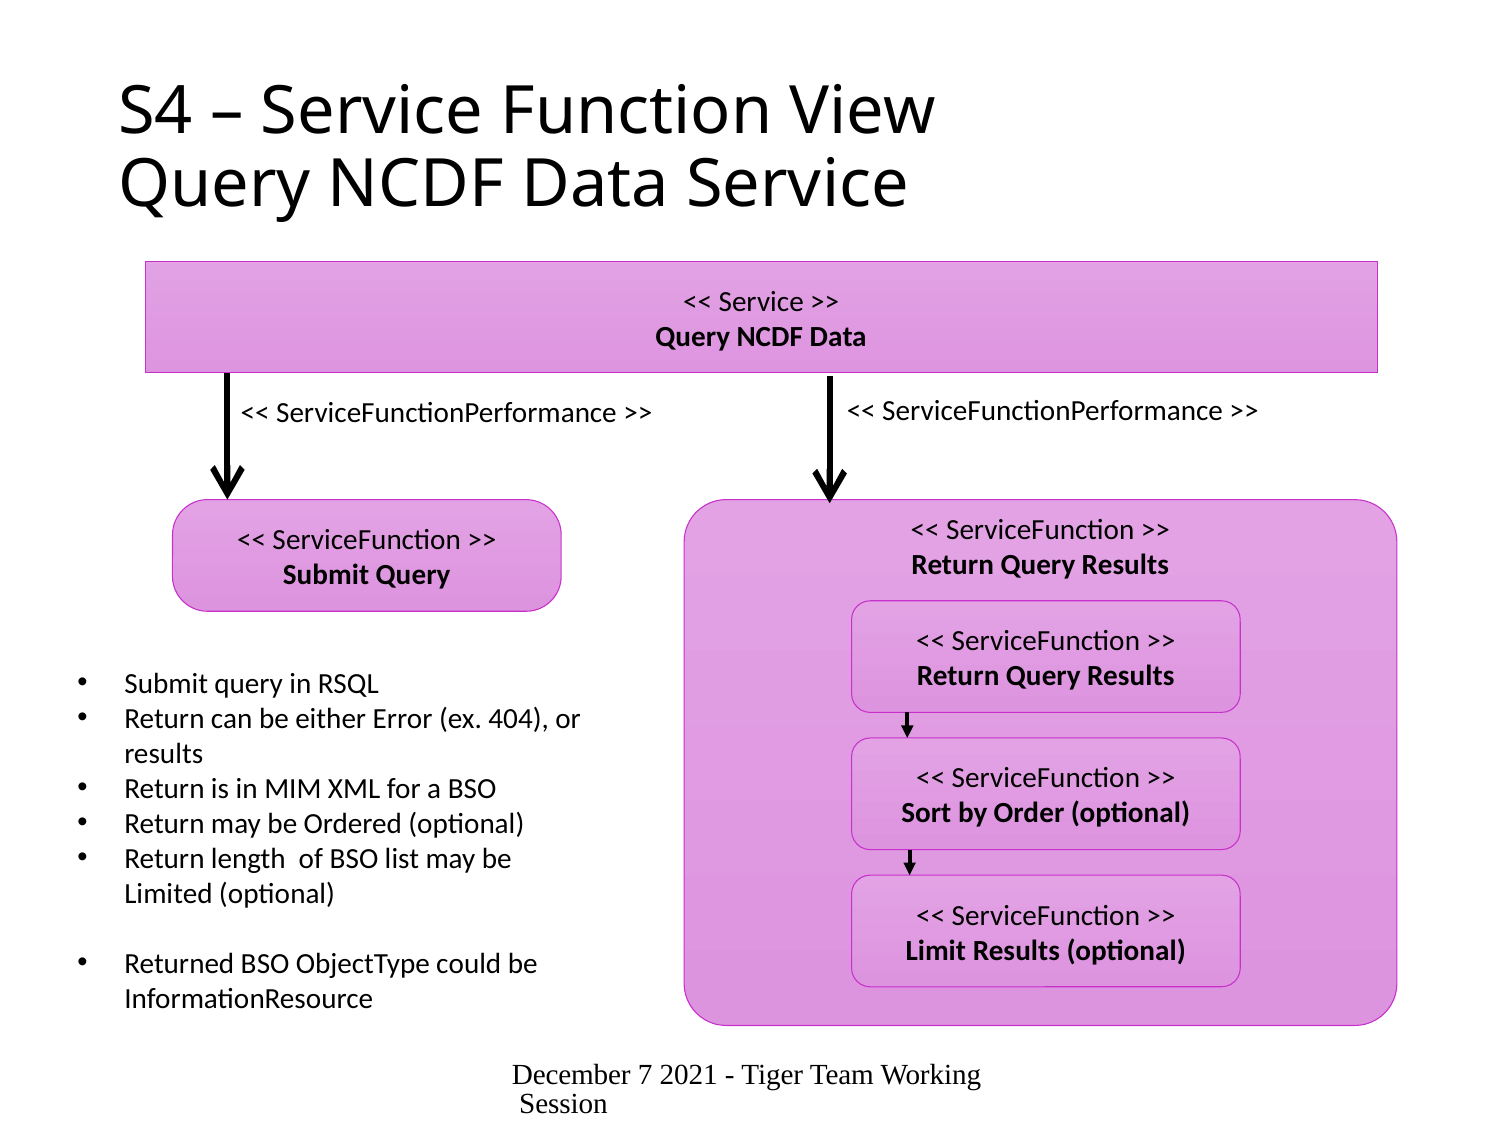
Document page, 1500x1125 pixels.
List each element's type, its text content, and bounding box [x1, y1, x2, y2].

text_box << Service >> Query NCDF Data [145, 261, 1378, 373]
text_box << ServiceFunction >> Limit Results (optional) [851, 874, 1241, 988]
text_box Submit query in RSQL Return can be either Error (ex. 404), or results Return is in MIM XML for a BSO Return may be Ordered (optional) Return length of BSO list may be Limited (optional) Returned BSO ObjectType could be InformationResource [62, 656, 601, 1022]
title S4 – Service Function View Query NCDF Data Service [103, 59, 1397, 238]
text_box << ServiceFunctionPerformance >> [832, 384, 1274, 434]
text_box << ServiceFunction >> Return Query Results [851, 600, 1241, 713]
footer December 7 2021 - Tiger Team Working Session [496, 1042, 1004, 1103]
text_box << ServiceFunction >> Submit Query [171, 499, 562, 612]
text_box << ServiceFunctionPerformance >> [228, 385, 668, 436]
text_box << ServiceFunction >> Sort by Order (optional) [851, 737, 1241, 851]
text_box << ServiceFunction >> Return Query Results [895, 503, 1186, 588]
text_box [683, 499, 1398, 1027]
